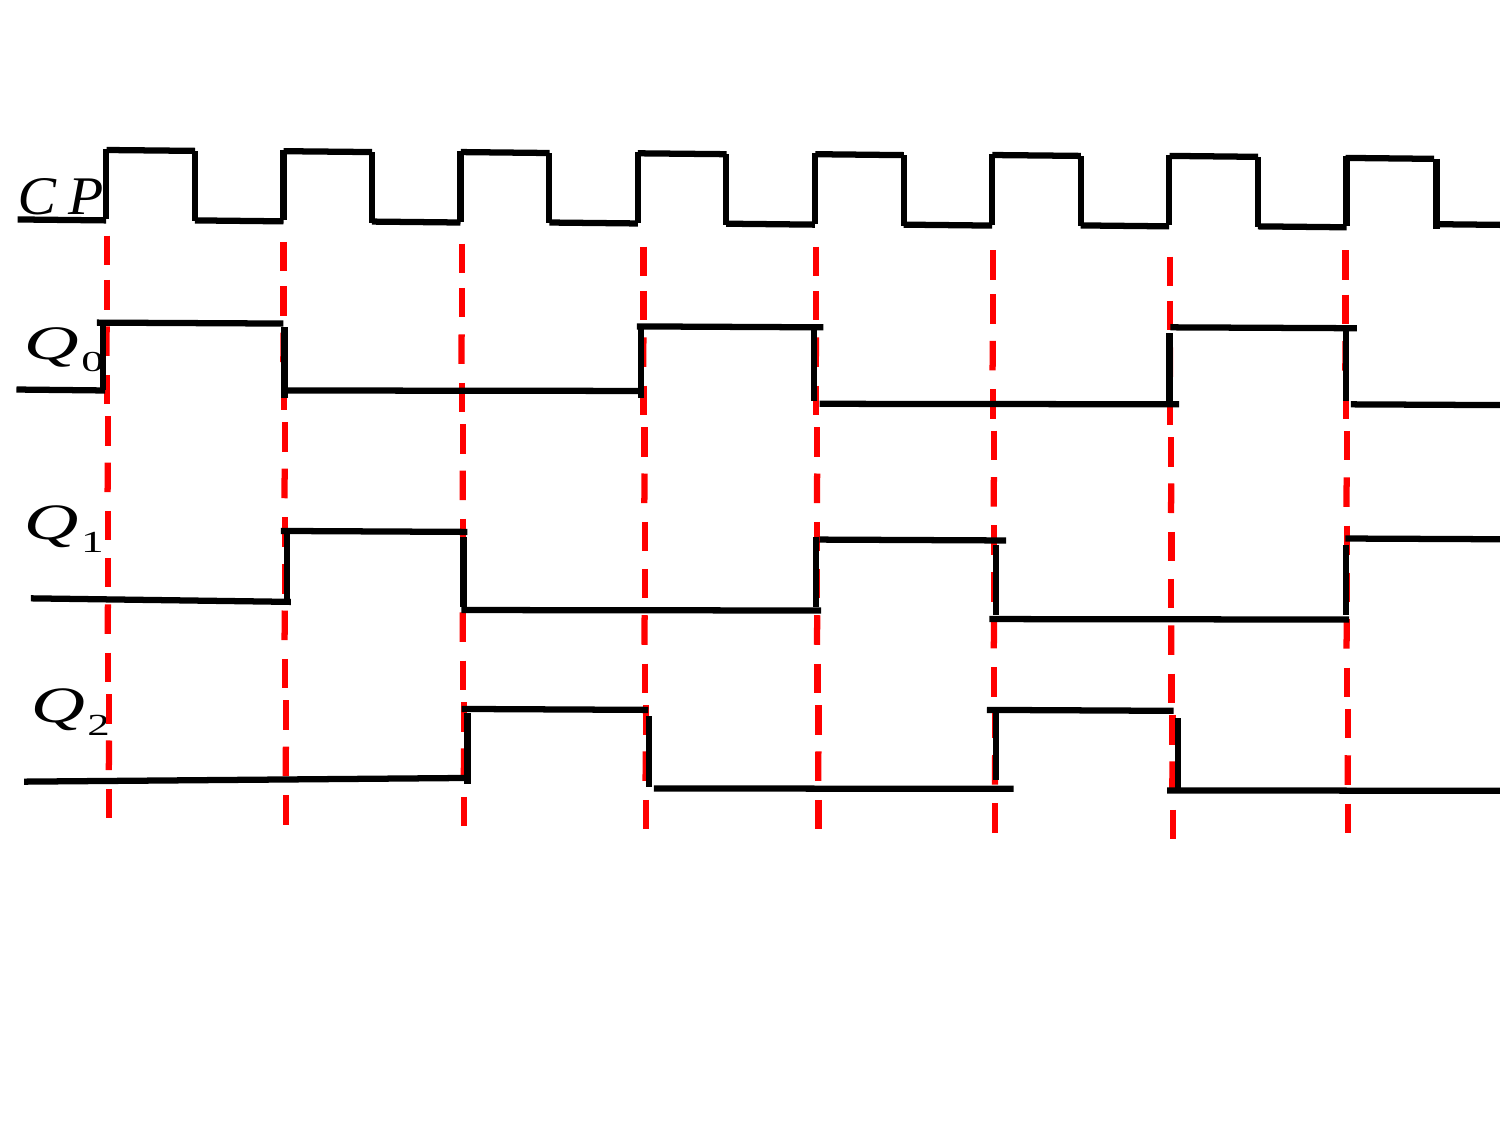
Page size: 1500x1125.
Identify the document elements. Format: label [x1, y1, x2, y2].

text_box [30, 598, 282, 603]
text_box [23, 777, 463, 782]
